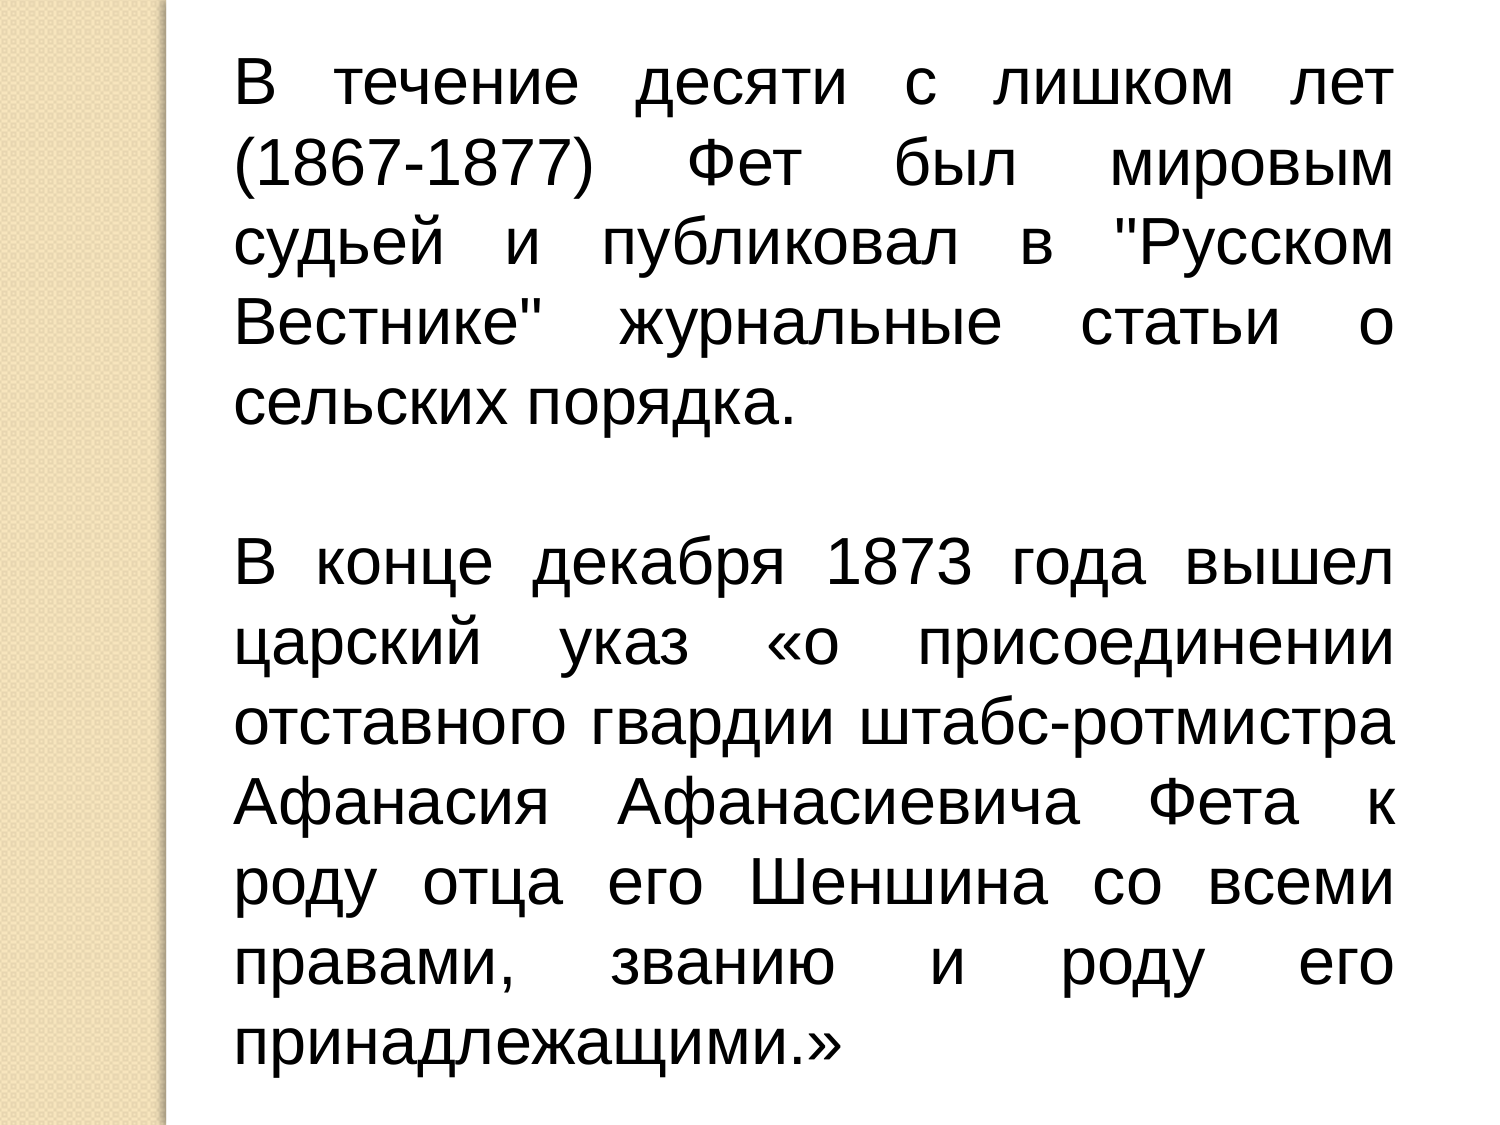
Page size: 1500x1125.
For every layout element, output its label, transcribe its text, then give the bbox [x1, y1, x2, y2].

text_box В течение десяти с лишком лет (1867-1877) Фет был мировым судьей и публиковал в "Русском Вестнике" журнальные статьи о сельских порядка. В конце декабря 1873 года вышел царский указ «о присоединении отставного гвардии штабс-ротмистра Афанасия Афанасиевича Фета к роду отца его Шеншина со всеми правами, званию и роду его принадлежащими.» [218, 30, 1412, 1086]
